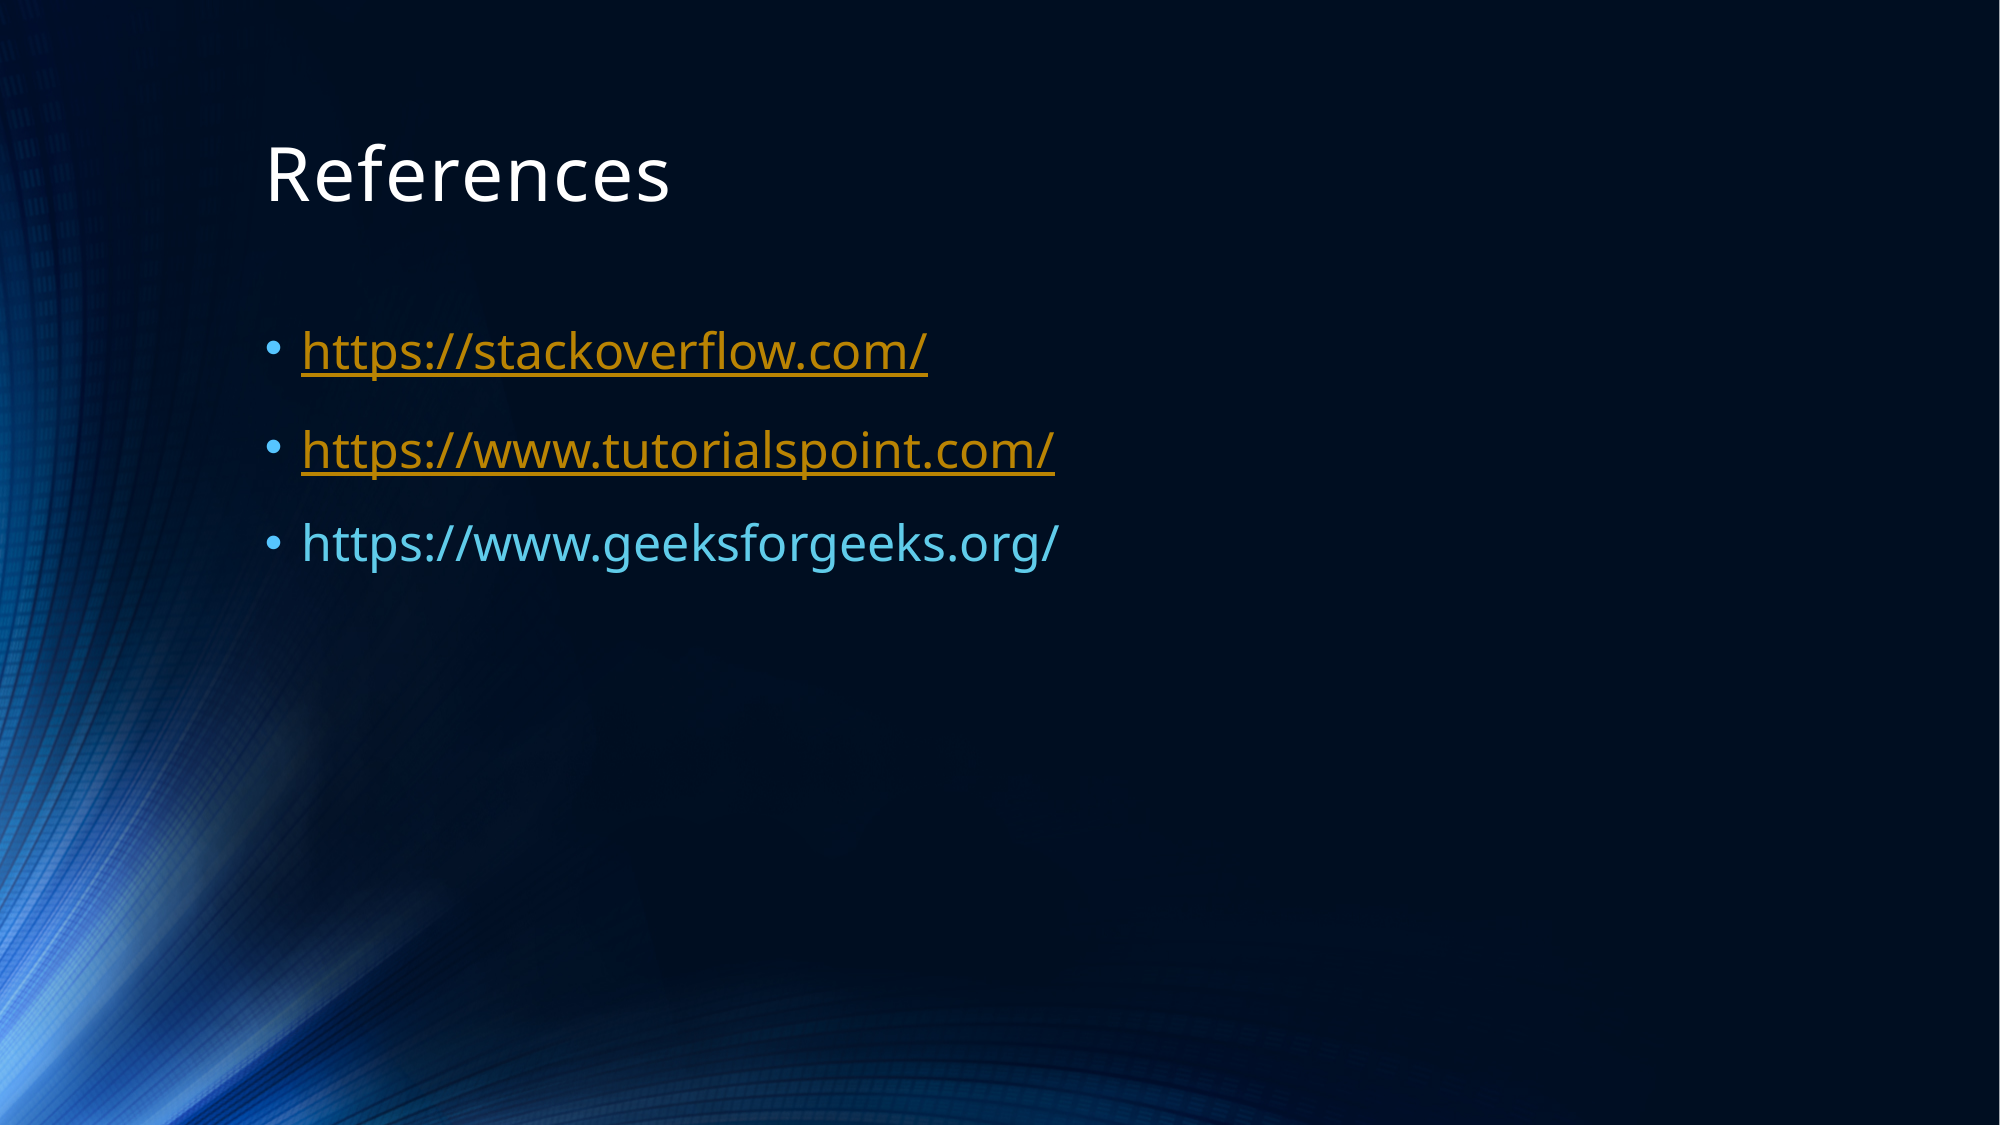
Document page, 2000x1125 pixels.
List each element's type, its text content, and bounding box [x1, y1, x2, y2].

list https://stackoverflow.com/ https://www.tutorialspoint.com/ https://www.geeksforgeeks.org/ [249, 312, 1749, 988]
title References [249, 0, 1750, 225]
picture [0, 0, 2000, 1125]
